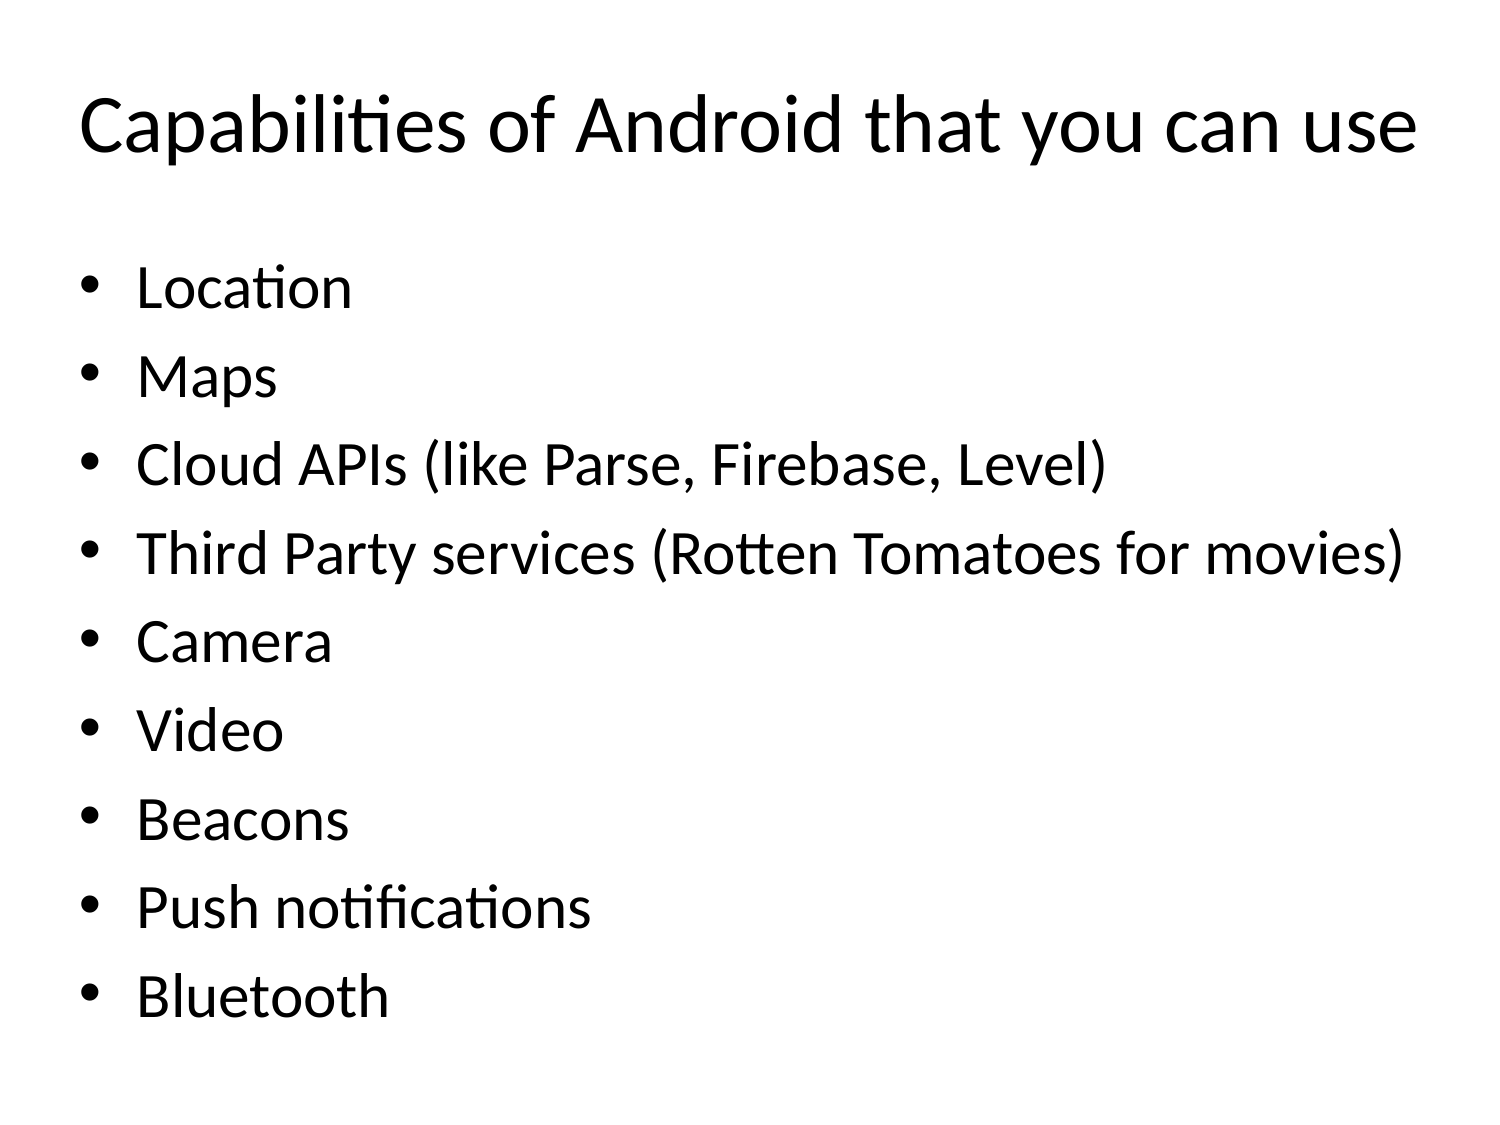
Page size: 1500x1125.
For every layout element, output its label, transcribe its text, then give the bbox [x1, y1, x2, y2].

list Location Maps Cloud APIs (like Parse, Firebase, Level) Third Party services (Rotten Tomatoes for movies) Camera Video Beacons Push notifications Bluetooth [63, 237, 1436, 1100]
title Capabilities of Android that you can use [63, 37, 1436, 200]
